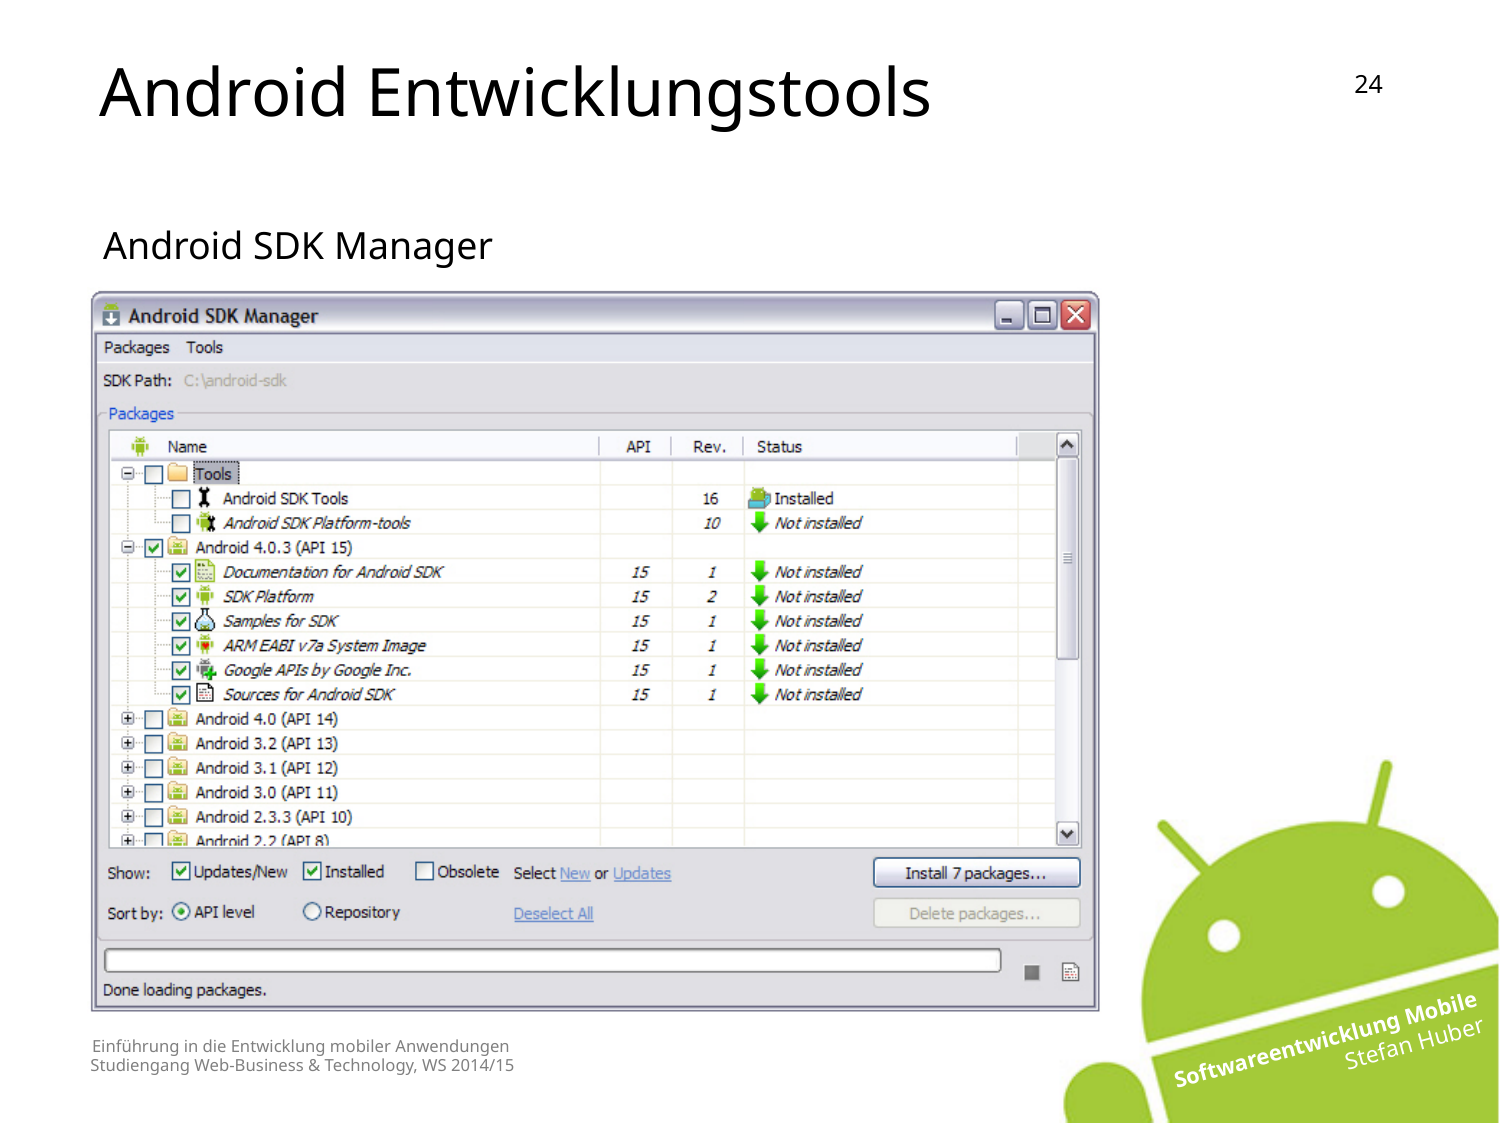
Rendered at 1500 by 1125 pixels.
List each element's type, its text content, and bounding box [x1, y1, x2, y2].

text_box Android SDK Manager [88, 214, 508, 275]
picture [87, 287, 1500, 1123]
title Einführung in die Entwicklung mobiler Anwendungen [92, 1025, 1124, 1066]
list Android Entwicklungstools [99, 50, 1350, 138]
